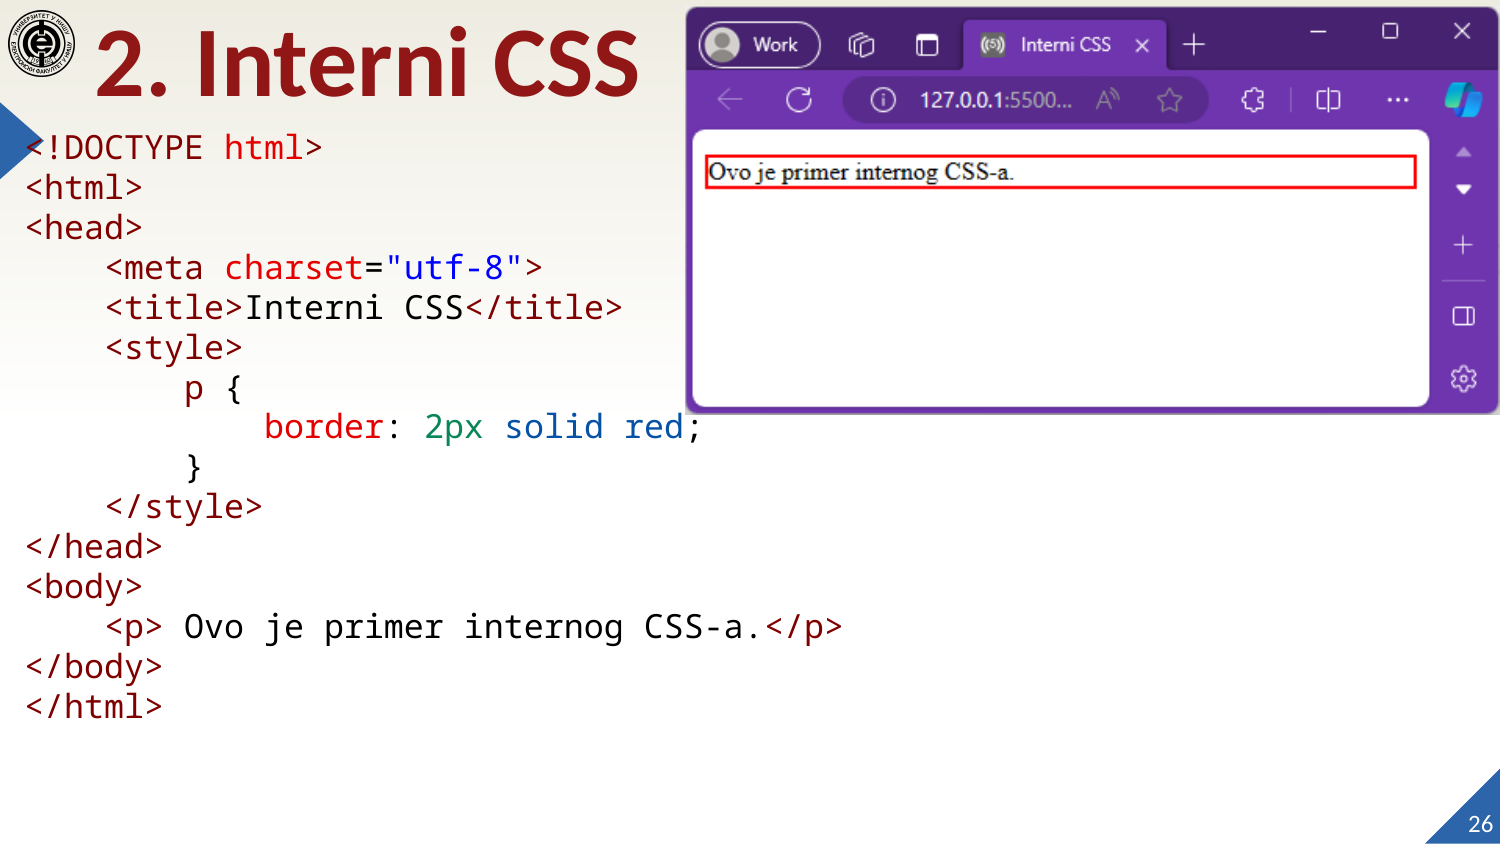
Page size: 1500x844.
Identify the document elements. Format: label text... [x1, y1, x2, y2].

picture [685, 6, 1500, 415]
text_box <!DOCTYPE html> <html> <head> <meta charset="utf-8"> <title>Interni CSS</title> <style> p { border: 2px solid red; } </style> </head> <body> <p> Ovo je primer internog CSS-a.</p> </body> </html> [9, 118, 859, 733]
picture [8, 10, 75, 77]
slide_number 26 [1418, 760, 1494, 838]
title 2. Interni CSS [94, 20, 680, 118]
